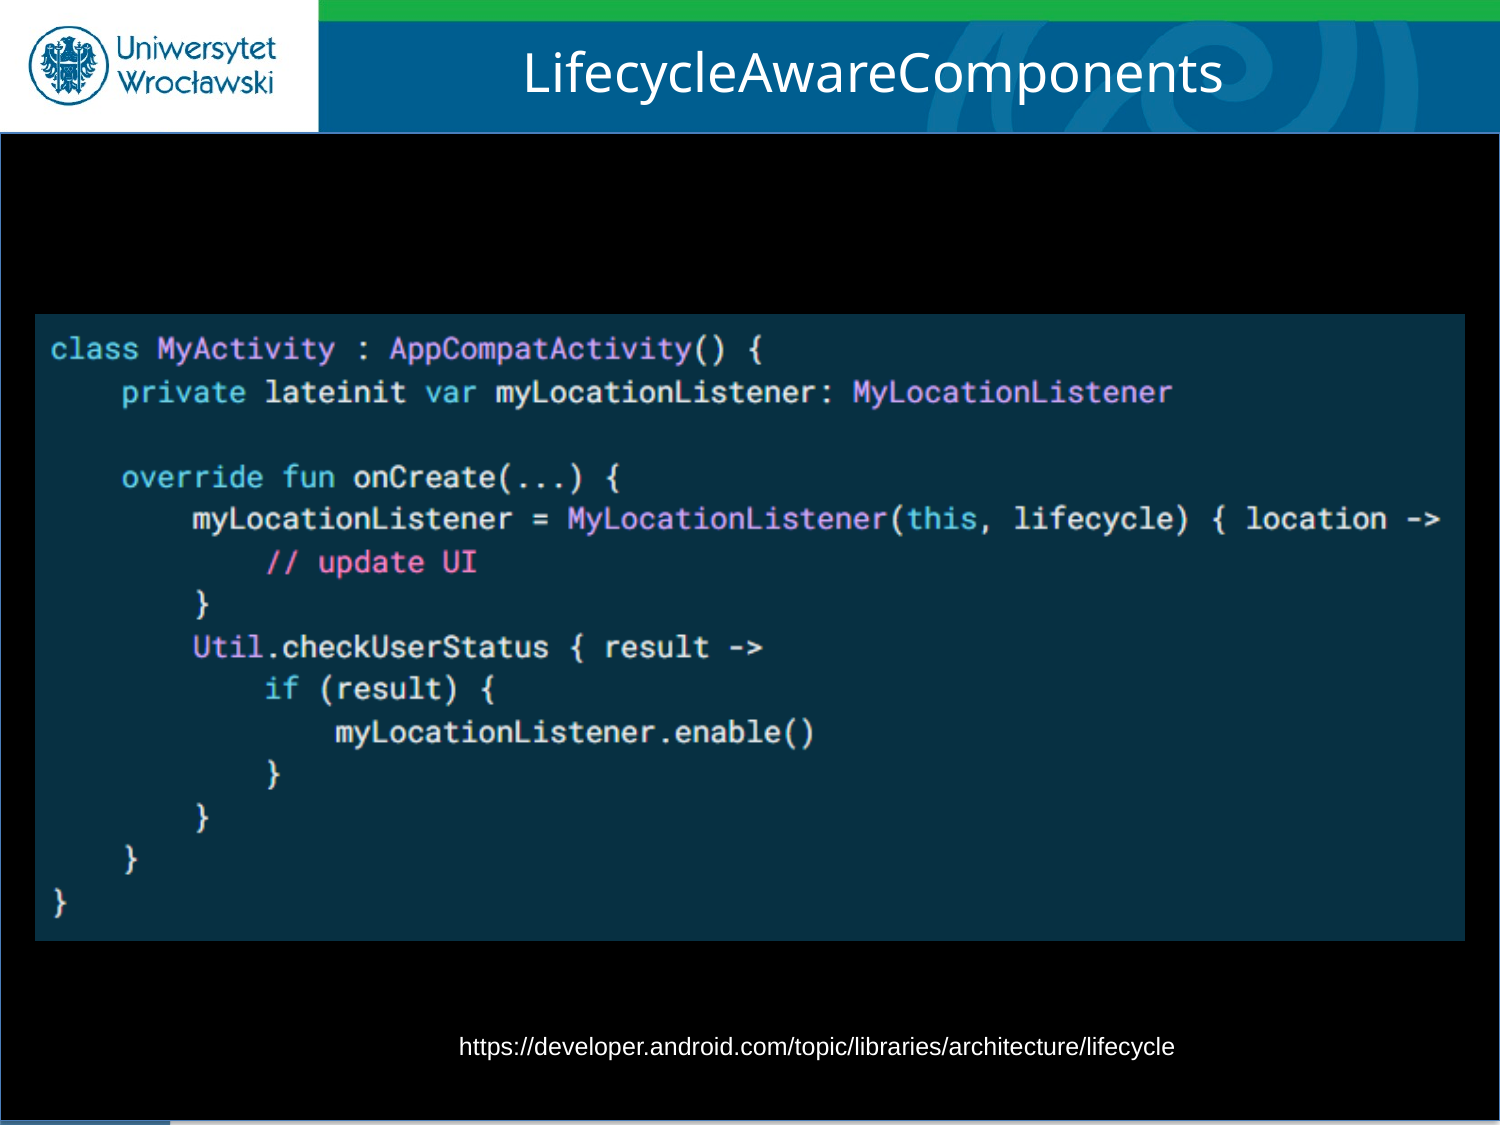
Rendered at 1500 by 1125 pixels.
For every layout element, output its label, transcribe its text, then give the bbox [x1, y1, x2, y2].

text_box https://developer.android.com/topic/libraries/architecture/lifecycle [444, 1023, 1192, 1068]
picture [0, 1121, 1500, 1125]
text_box [0, 132, 1500, 1121]
picture [0, 0, 1500, 132]
text_box LifecycleAwareComponents [324, 30, 1424, 111]
picture [34, 314, 1465, 941]
